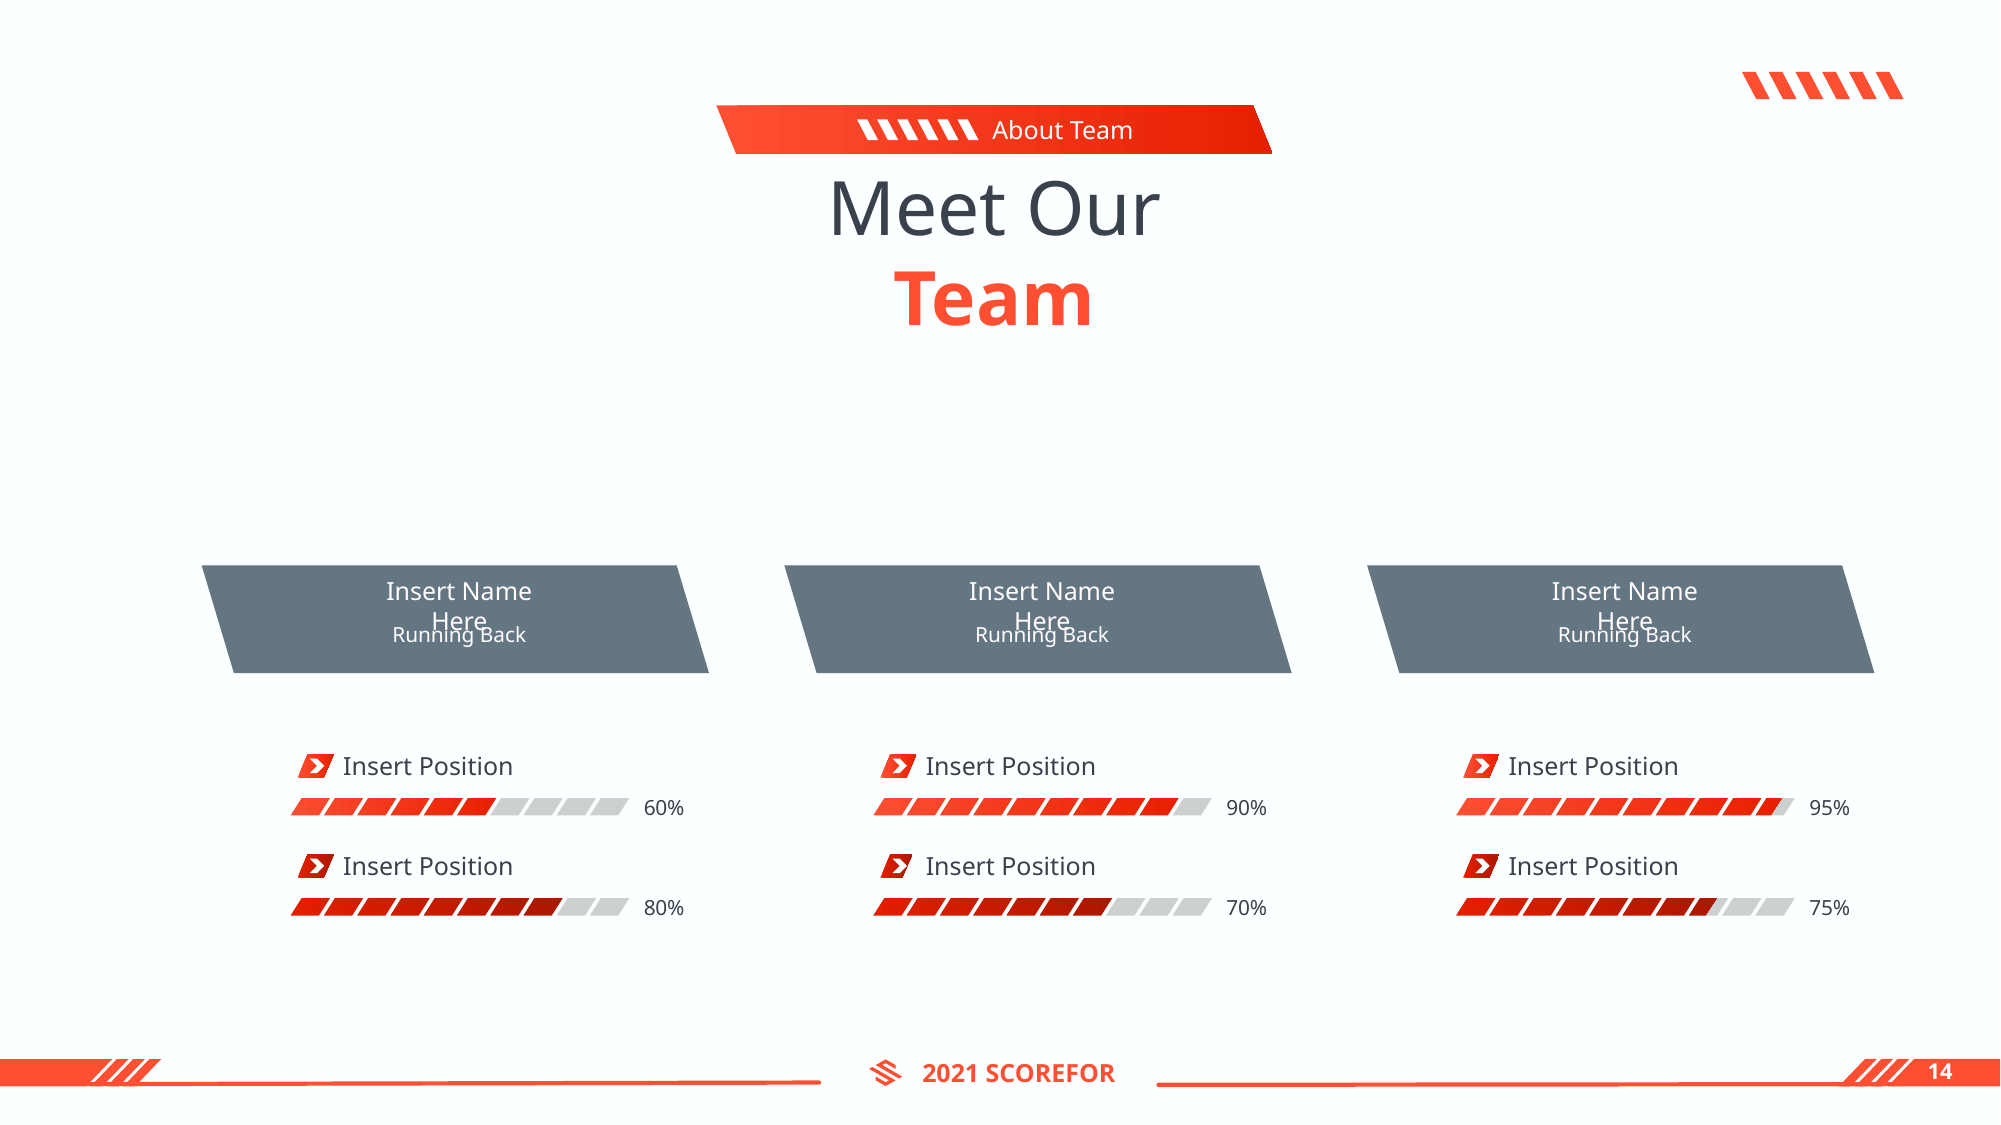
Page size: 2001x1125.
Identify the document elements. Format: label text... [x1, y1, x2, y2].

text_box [856, 119, 979, 140]
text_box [264, 850, 684, 923]
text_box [846, 850, 1267, 923]
text_box [714, 104, 1275, 156]
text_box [264, 750, 684, 823]
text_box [846, 750, 1267, 823]
text_box Meet Our Team [733, 160, 1256, 310]
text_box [1741, 71, 1904, 100]
picture [125, 310, 1875, 673]
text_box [1429, 750, 1850, 823]
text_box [1429, 850, 1850, 923]
text_box About Team [992, 114, 1134, 145]
